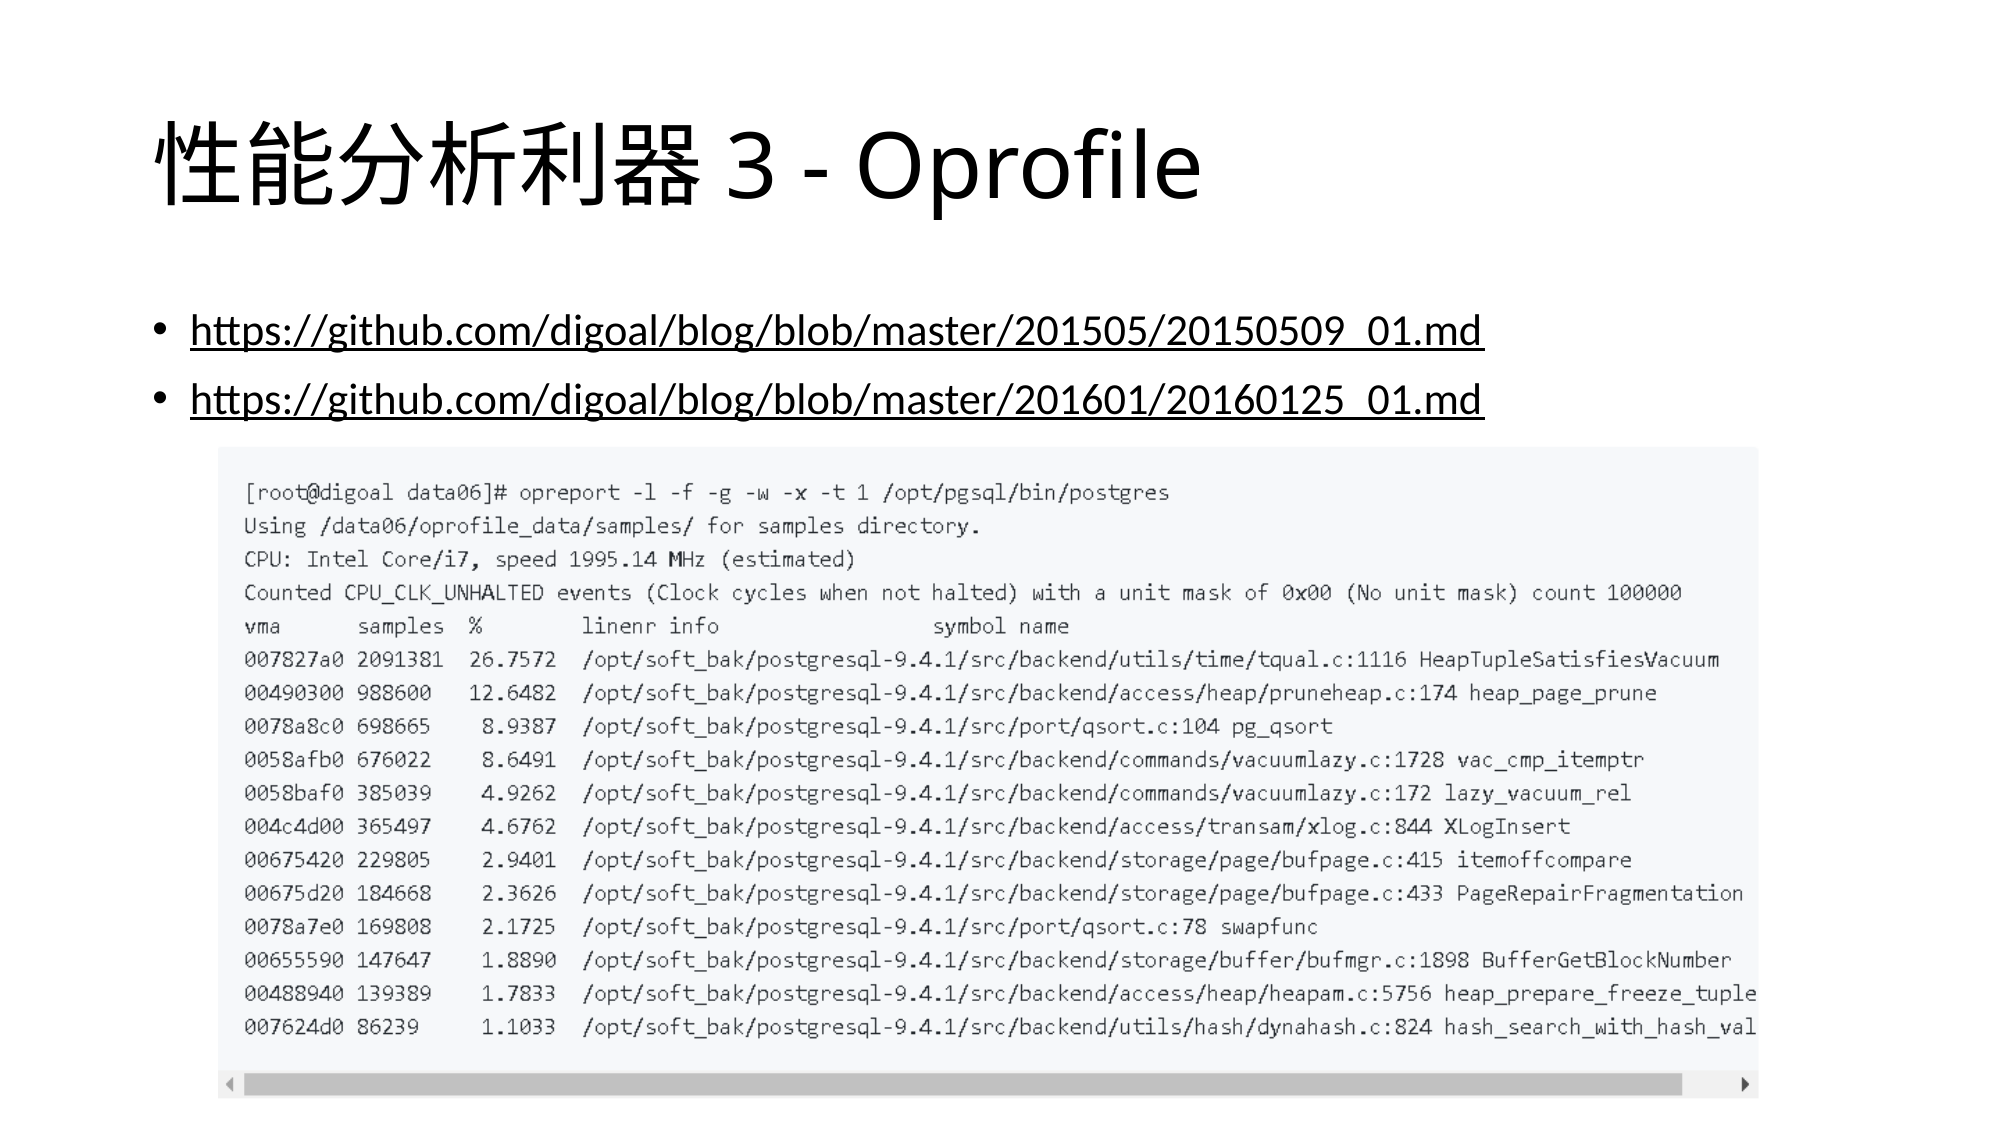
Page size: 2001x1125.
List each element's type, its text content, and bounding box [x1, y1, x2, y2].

list https://github.com/digoal/blog/blob/master/201505/20150509_01.md https://github.com/digoal/blog/blob/master/201601/20160125_01.md [137, 299, 1863, 1014]
picture [218, 436, 1781, 1104]
title 性能分析利器3 - Oprofile [137, 59, 1863, 278]
